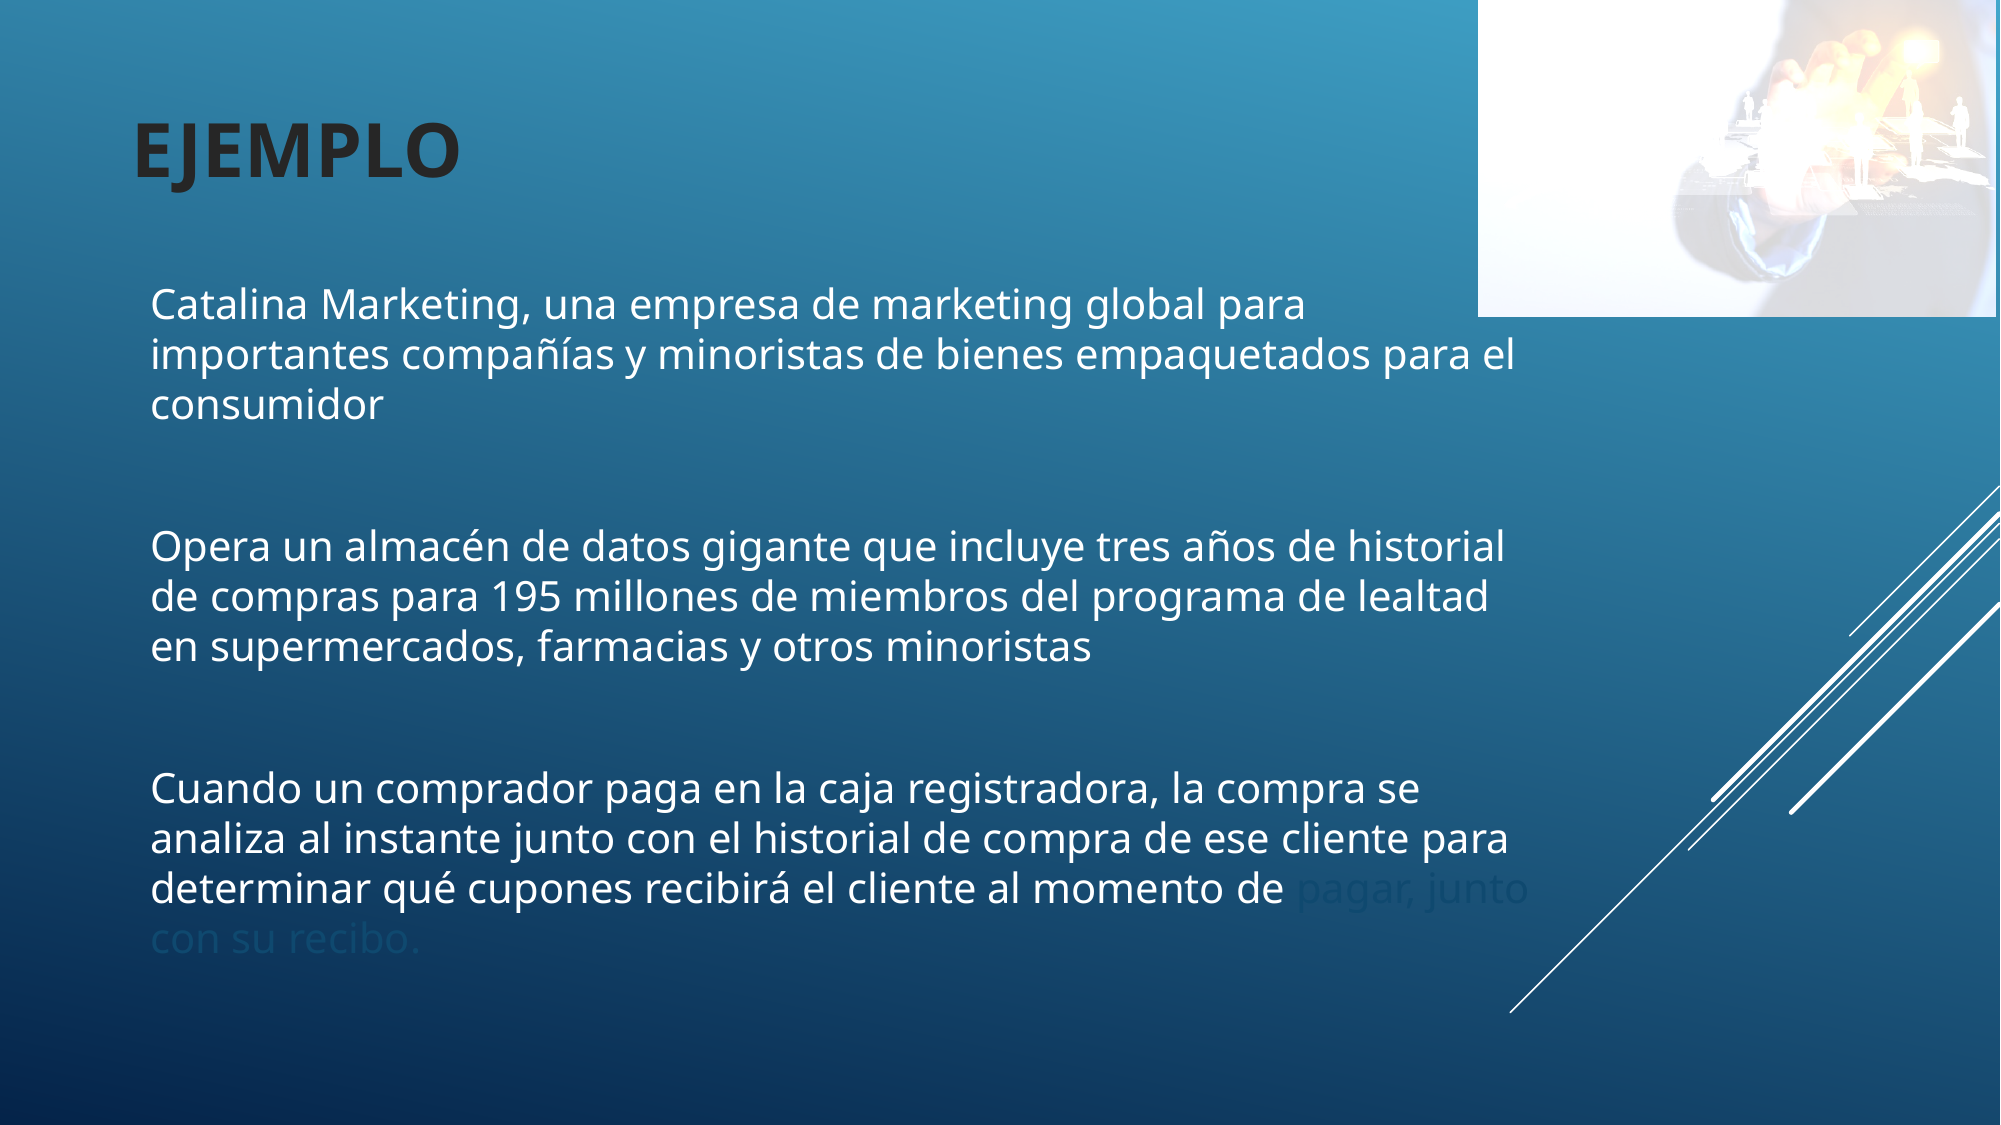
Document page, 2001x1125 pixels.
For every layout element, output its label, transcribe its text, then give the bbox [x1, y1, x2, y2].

picture [1478, 0, 1997, 317]
list Catalina Marketing, una empresa de marketing global para importantes compañías y minoristas de bienes empaquetados para el consumidor Opera un almacén de datos gigante que incluye tres años de historial de compras para 195 millones de miembros del programa de lealtad en supermercados, farmacias y otros minoristas Cuando un comprador paga en la caja registradora, la compra se analiza al instante junto con el historial de compra de ese cliente para determinar qué cupones recibirá el cliente al momento de pagar, junto con su recibo. [116, 206, 1549, 1033]
title Ejemplo [116, 23, 1478, 206]
